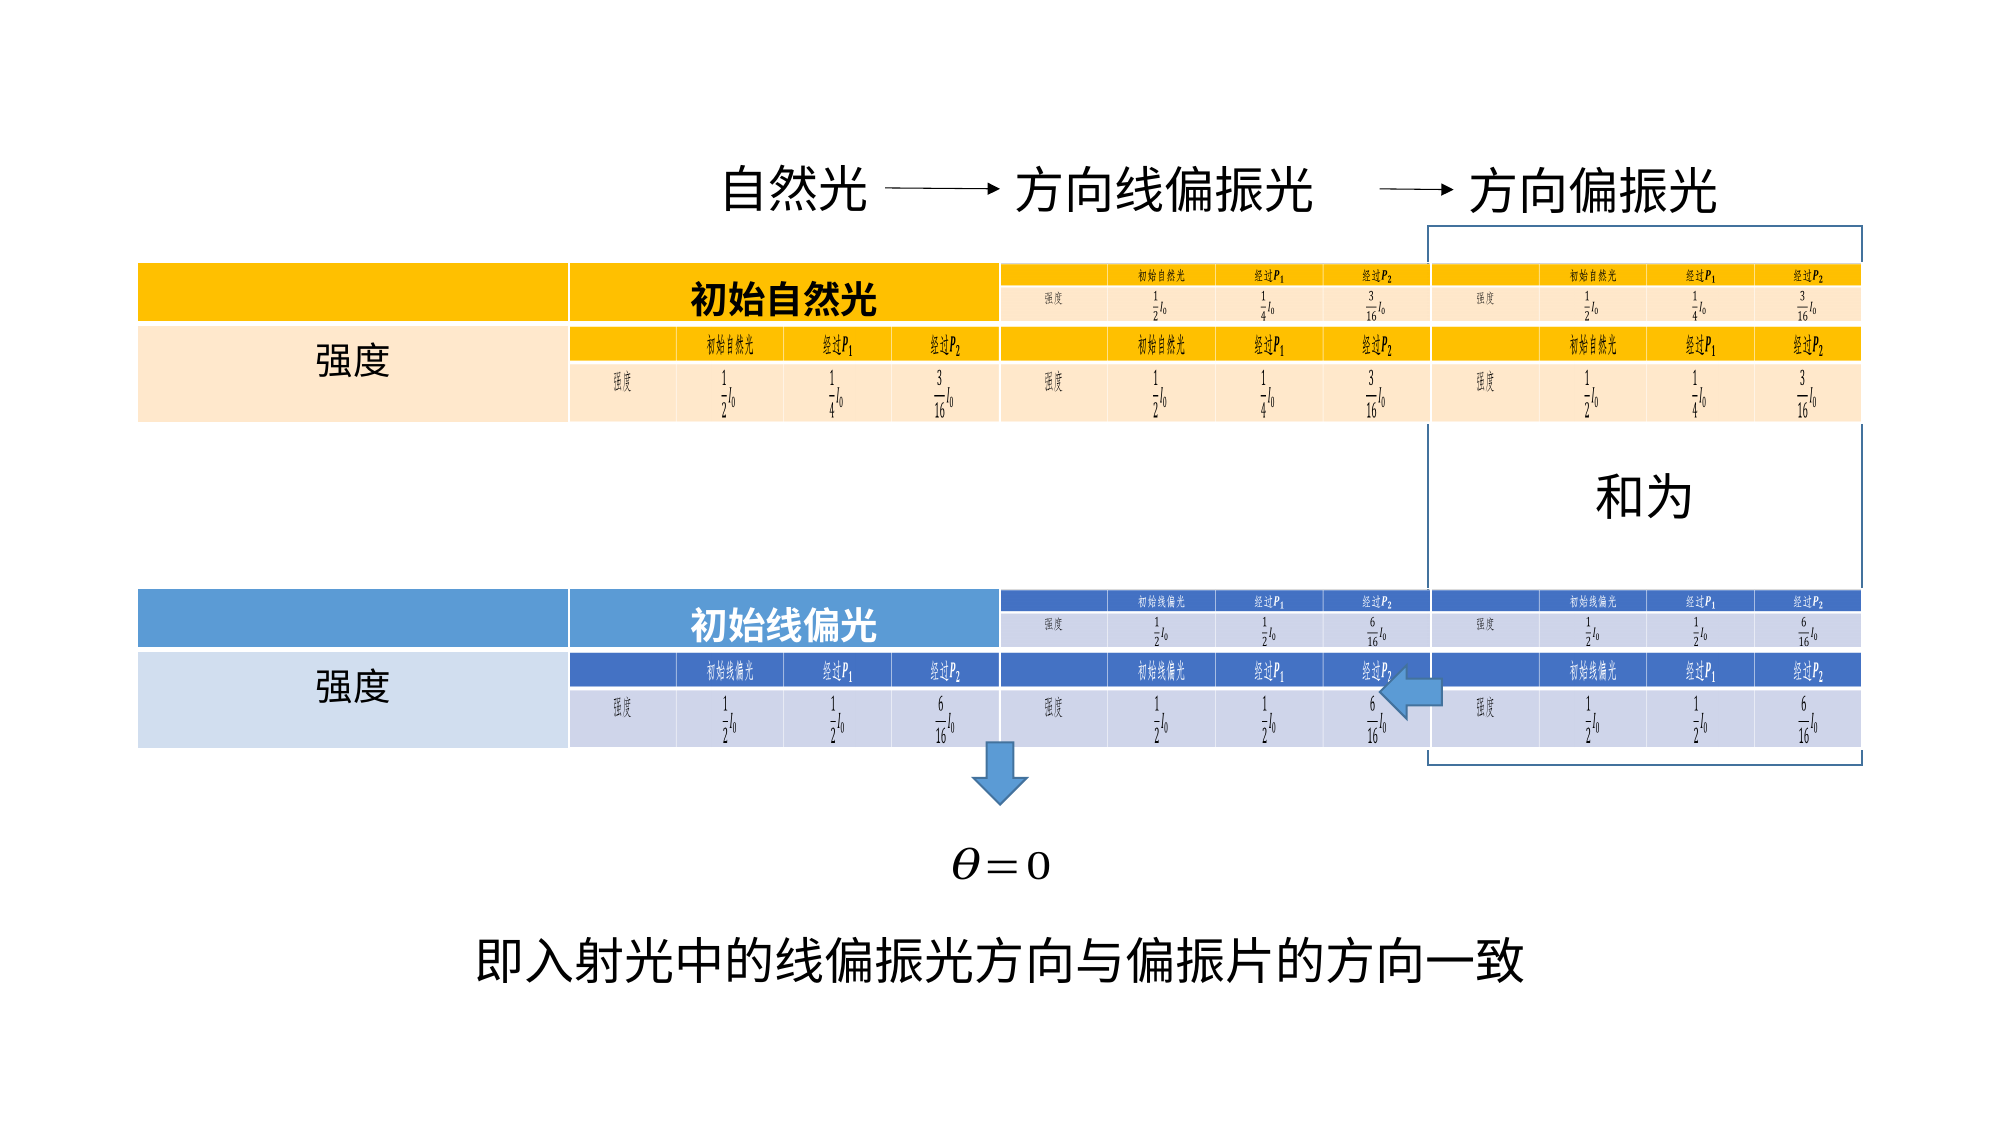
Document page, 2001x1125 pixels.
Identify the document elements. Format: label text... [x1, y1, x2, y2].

table_cell 强度 [138, 652, 568, 748]
table_header [1432, 263, 1861, 321]
table_header 初始自然光 [570, 263, 999, 321]
table_header [1432, 589, 1861, 647]
text_box [970, 741, 1030, 807]
table_cell [570, 652, 999, 748]
text_box 自然光 [703, 150, 886, 226]
table_cell [570, 326, 999, 422]
table_header 初始线偏光 [570, 589, 999, 647]
table_cell [1001, 652, 1430, 748]
table_cell [1432, 326, 1861, 422]
table_header [1001, 589, 1430, 647]
table_header [138, 263, 568, 321]
table_cell [1432, 652, 1861, 748]
table_cell 强度 [138, 326, 568, 422]
table_header [138, 589, 568, 647]
text_box [1378, 662, 1443, 722]
table_cell [1001, 326, 1430, 422]
table_header [1001, 263, 1430, 321]
